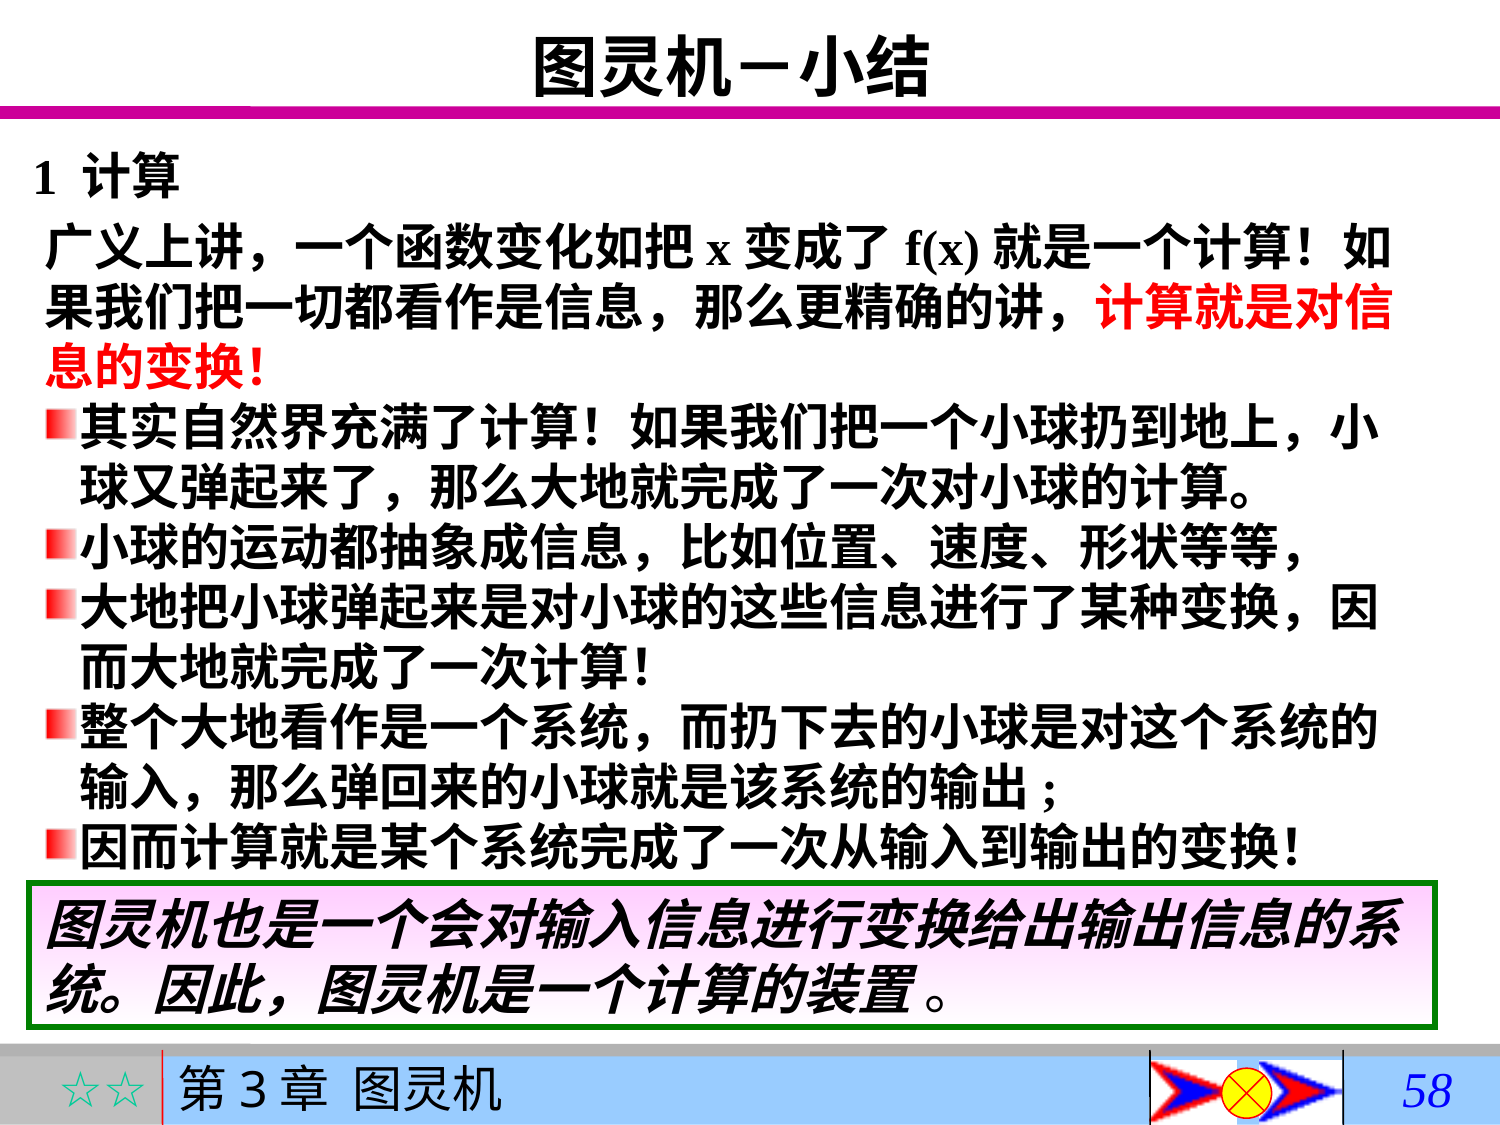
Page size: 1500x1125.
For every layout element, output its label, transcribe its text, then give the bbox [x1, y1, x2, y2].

picture [1259, 1060, 1342, 1125]
picture [44, 827, 80, 863]
picture [1151, 1060, 1237, 1125]
text_box 1 计算 [17, 137, 1400, 212]
text_box 广义上讲，一个函数变化如把x变成了f(x)就是一个计算！如果我们把一切都看作是信息，那么更精确的讲，计算就是对信息的变换！ 其实自然界充满了计算！如果我们把一个小球扔到地上，小球又弹起来了，那么大地就完成了一次对小球的计算。 小球的运动都抽象成信息，比如位置、速度、形状等等， 大地把小球弹起来是对小球的这些信息进行了某种变换，因而大地就完成了一次计算！ 整个大地看作是一个系统，而扔下去的小球是对这个系统的输入，那么弹回来的小球就是该系统的输出; 因而计算就是某个系统完成了一次从输入到输出的变换！ [29, 207, 1436, 882]
picture [44, 587, 80, 623]
picture [44, 407, 80, 443]
picture [44, 527, 80, 563]
picture [44, 707, 80, 743]
text_box 图灵机－小结 [217, 17, 1247, 113]
text_box 图灵机也是一个会对输入信息进行变换给出输出信息的系统。因此，图灵机是一个计算的装置 。 [29, 882, 1436, 1028]
